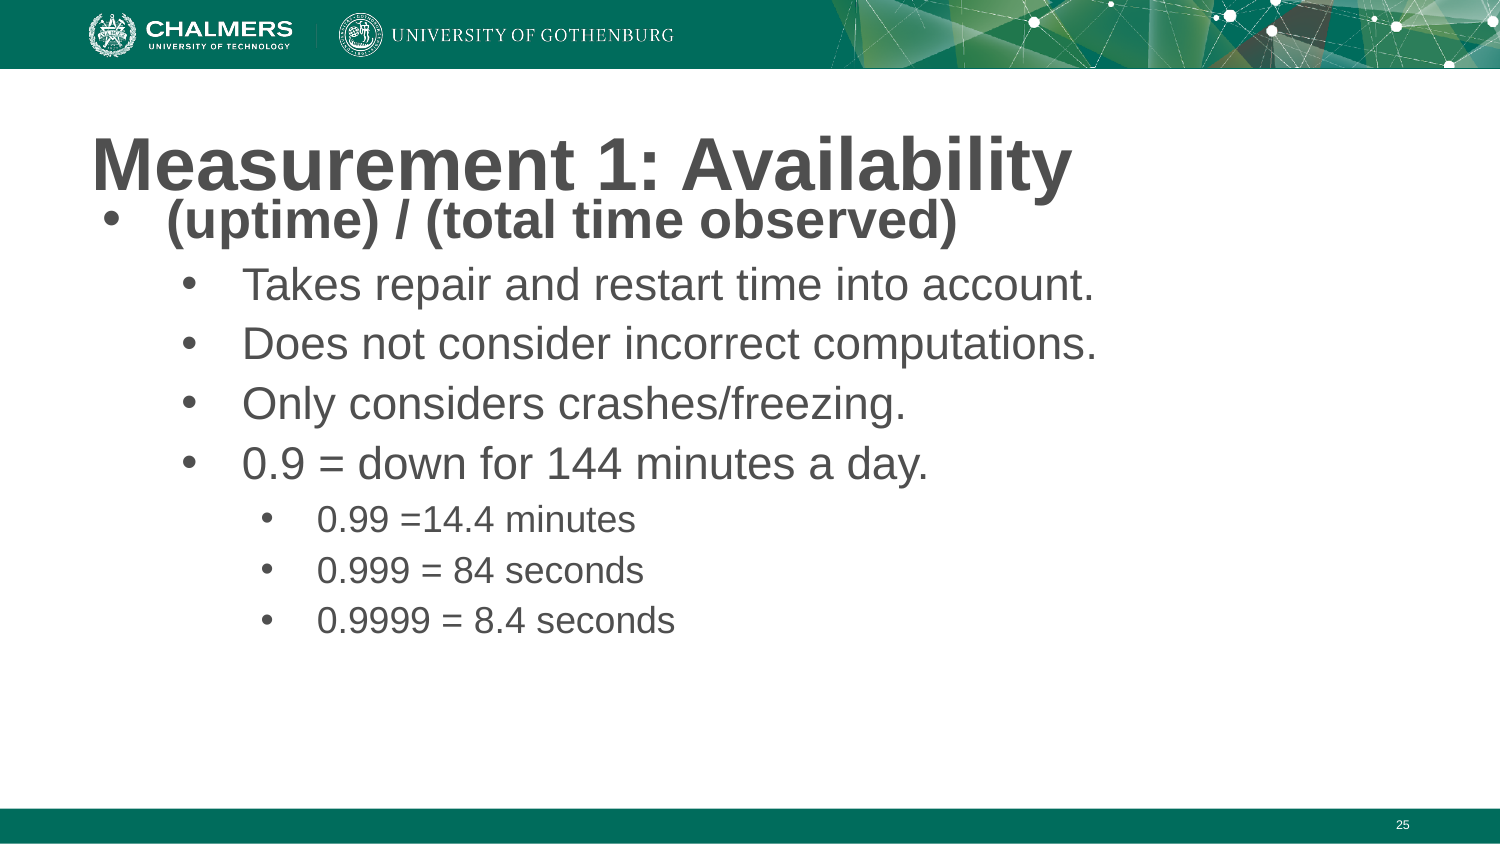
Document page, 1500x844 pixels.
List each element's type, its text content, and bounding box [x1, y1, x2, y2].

picture [759, 0, 1500, 68]
picture [64, 0, 696, 85]
slide_number ‹#› [1074, 809, 1425, 844]
list (uptime) / (total time observed) Takes repair and restart time into account. Does not consider incorrect computations. Only considers crashes/freezing. 0.9 = down for 144 minutes a day. 0.99 =14.4 minutes 0.999 = 84 seconds 0.9999 = 8.4 seconds [76, 184, 1426, 782]
title Measurement 1: Availability [76, 100, 1425, 184]
